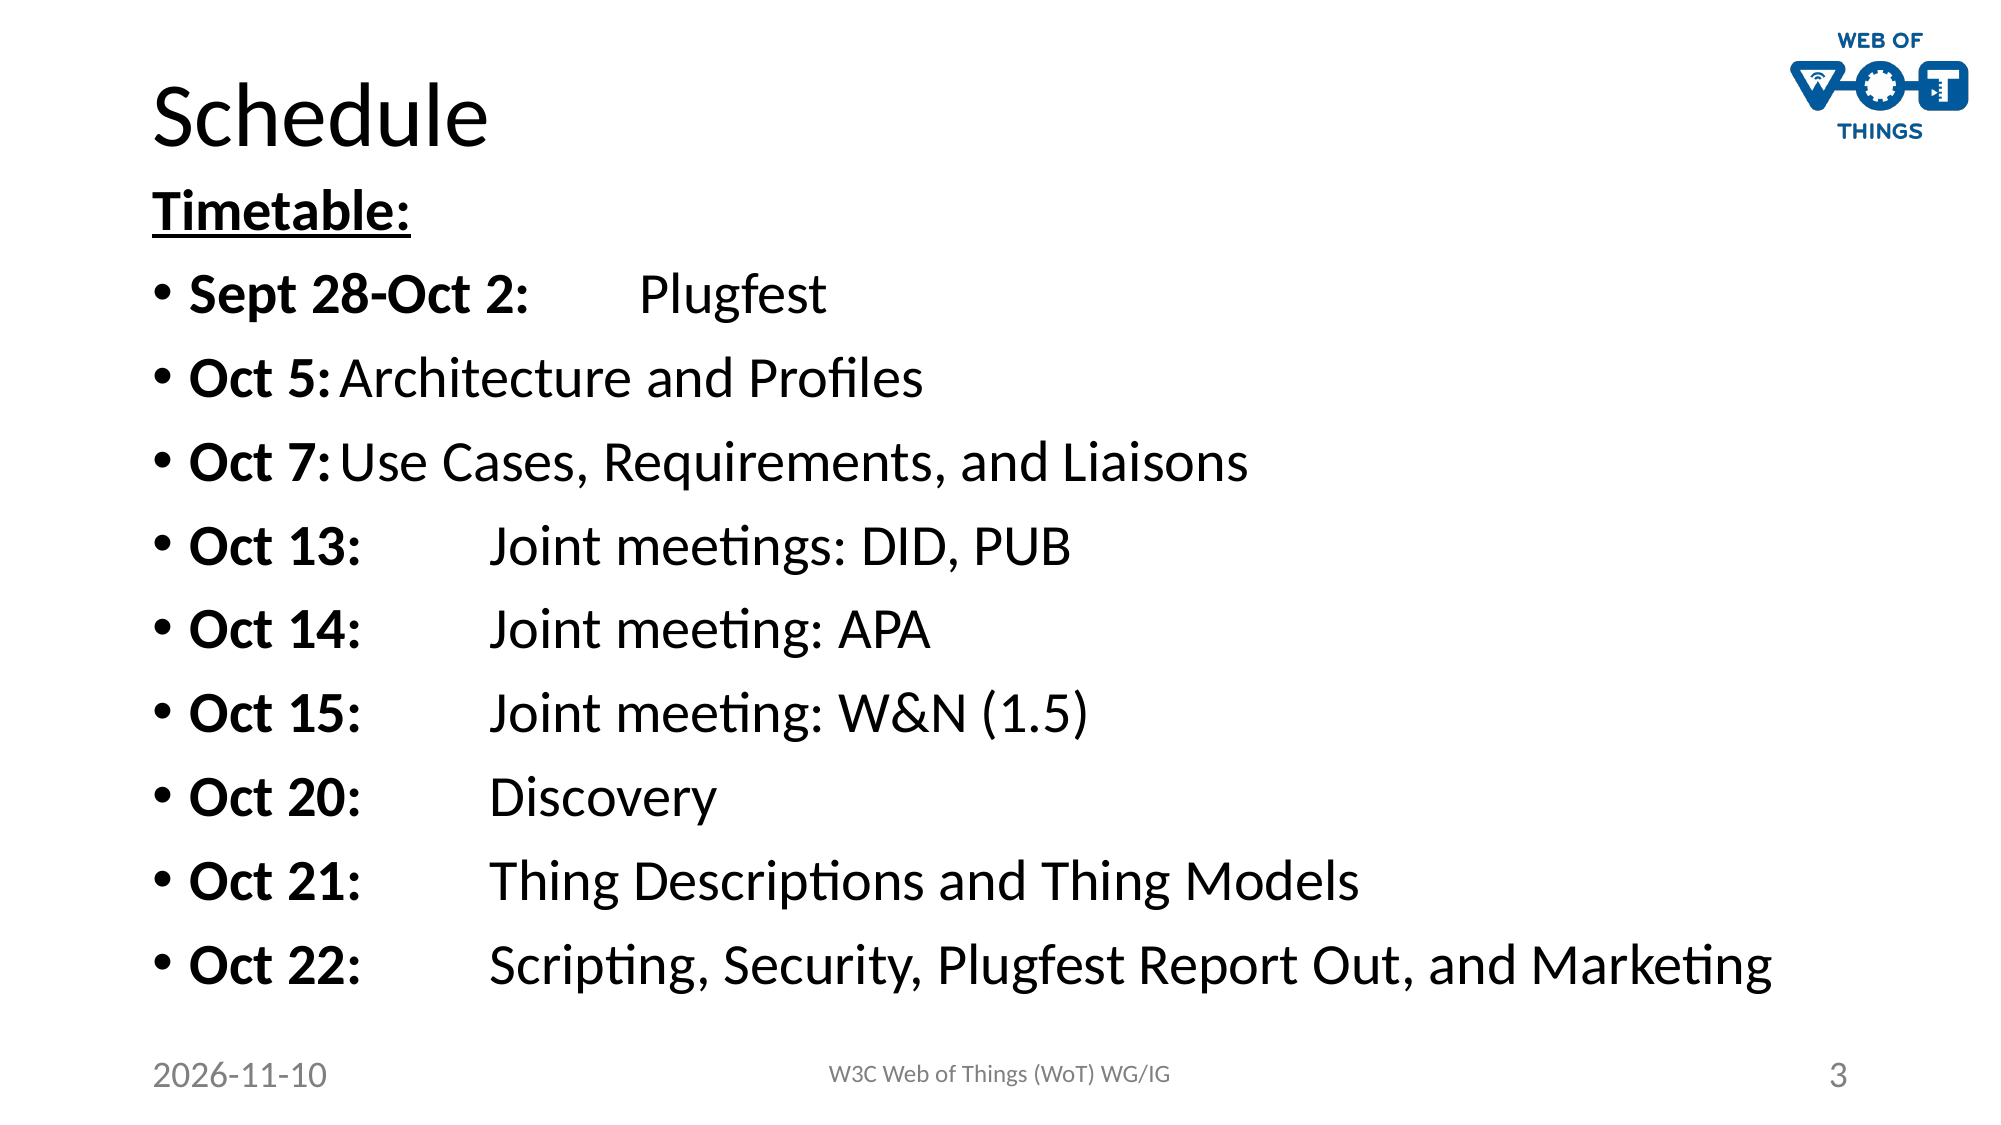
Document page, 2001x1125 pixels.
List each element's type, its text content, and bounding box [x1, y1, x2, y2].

list Timetable: Sept 28-Oct 2: Plugfest Oct 5: Architecture and Profiles Oct 7: Use Cases, Requirements, and Liaisons Oct 13: Joint meetings: DID, PUB Oct 14: Joint meeting: APA Oct 15: Joint meeting: W&N (1.5) Oct 20: Discovery Oct 21: Thing Descriptions and Thing Models Oct 22: Scripting, Security, Plugfest Report Out, and Marketing [137, 172, 1863, 1014]
picture [1773, 22, 1985, 149]
title Schedule [137, 59, 1863, 172]
slide_number 3 [1412, 1042, 1863, 1103]
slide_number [137, 1042, 588, 1103]
footer W3C Web of Things (WoT) WG/IG [662, 1042, 1338, 1103]
